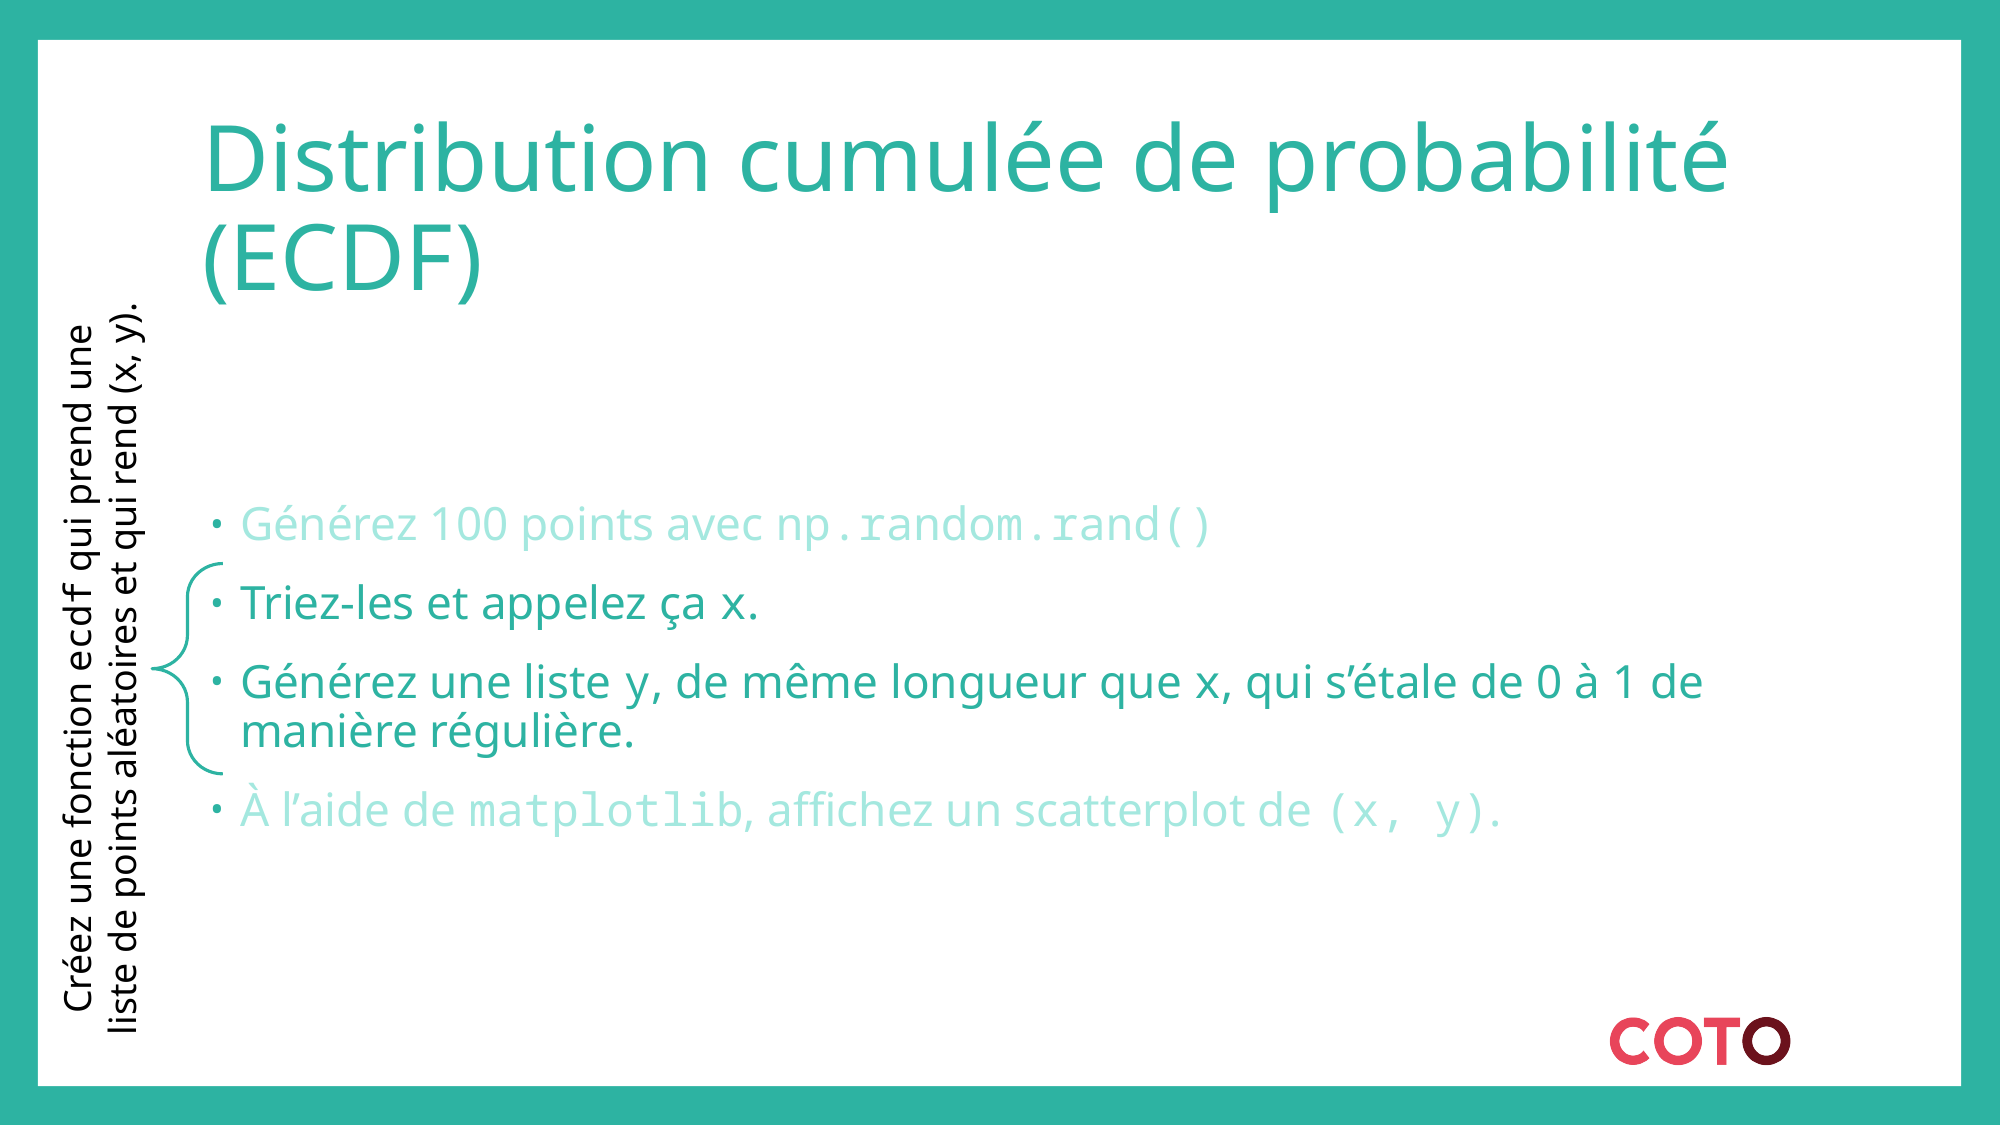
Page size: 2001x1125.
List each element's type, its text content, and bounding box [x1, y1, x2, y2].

text_box [151, 561, 223, 776]
picture [1592, 1000, 1808, 1083]
list Générez 100 points avec np.random.rand() Triez-les et appelez ça x. Générez une liste y, de même longueur que x, qui s’étale de 0 à 1 de manière régulière. À l’aide de matplotlib, affichez un scatterplot de (x, y). [187, 337, 1808, 1000]
title Distribution cumulée de probabilité (ECDF) [187, 99, 1808, 323]
text_box Créez une fonction ecdf qui prend une liste de points aléatoires et qui rend (x, y). [46, 274, 151, 1064]
